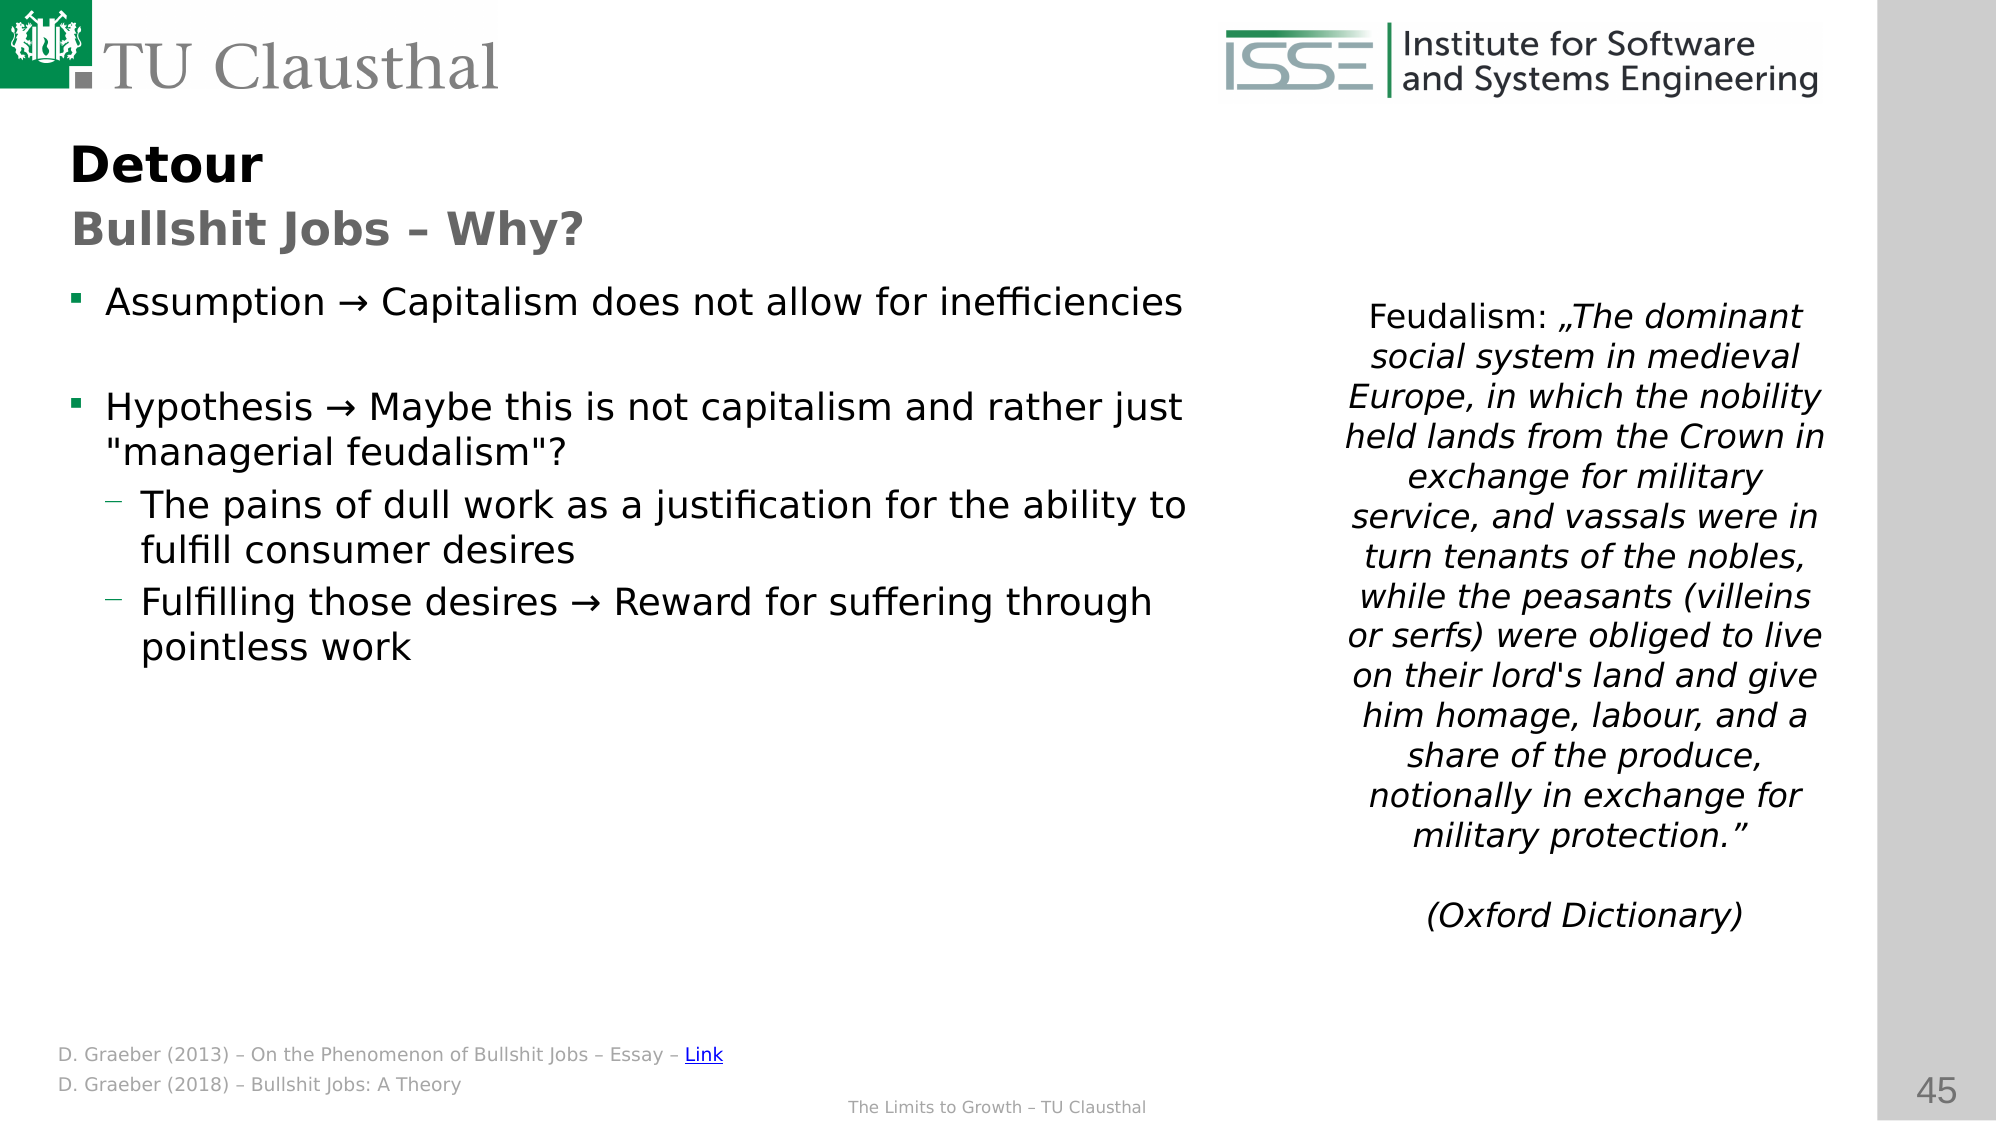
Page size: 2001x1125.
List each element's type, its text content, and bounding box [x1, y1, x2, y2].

text_box D. Graeber (2013) – On the Phenomenon of Bullshit Jobs – Essay – Link [43, 1035, 1813, 1073]
text_box Feudalism: „The dominant social system in medieval Europe, in which the nobility held lands from the Crown in exchange for military service, and vassals were in turn tenants of the nobles, while the peasants (villeins or serfs) were obliged to live on their lord's land and give him homage, labour, and a share of the produce, notionally in exchange for military protection.” (Oxford Dictionary) [1324, 207, 1847, 1022]
text_box Detour [54, 125, 1815, 204]
text_box D. Graeber (2018) – Bullshit Jobs: A Theory [43, 1073, 1813, 1103]
text_box Bullshit Jobs – Why? [70, 188, 1767, 267]
picture [1218, 22, 1823, 104]
text_box Assumption → Capitalism does not allow for inefficiencies Hypothesis → Maybe this is not capitalism and rather just "managerial feudalism"? The pains of dull work as a justification for the ability to fulfill consumer desires Fulfilling those desires → Reward for suffering through pointless work Bullshit jobs also serve political ends, in which political parties are more concerned about having jobs than whether the jobs are fulfilling. Also → Populations occupied with busy work have less time to revolt [55, 207, 1268, 1031]
picture [0, 0, 498, 89]
